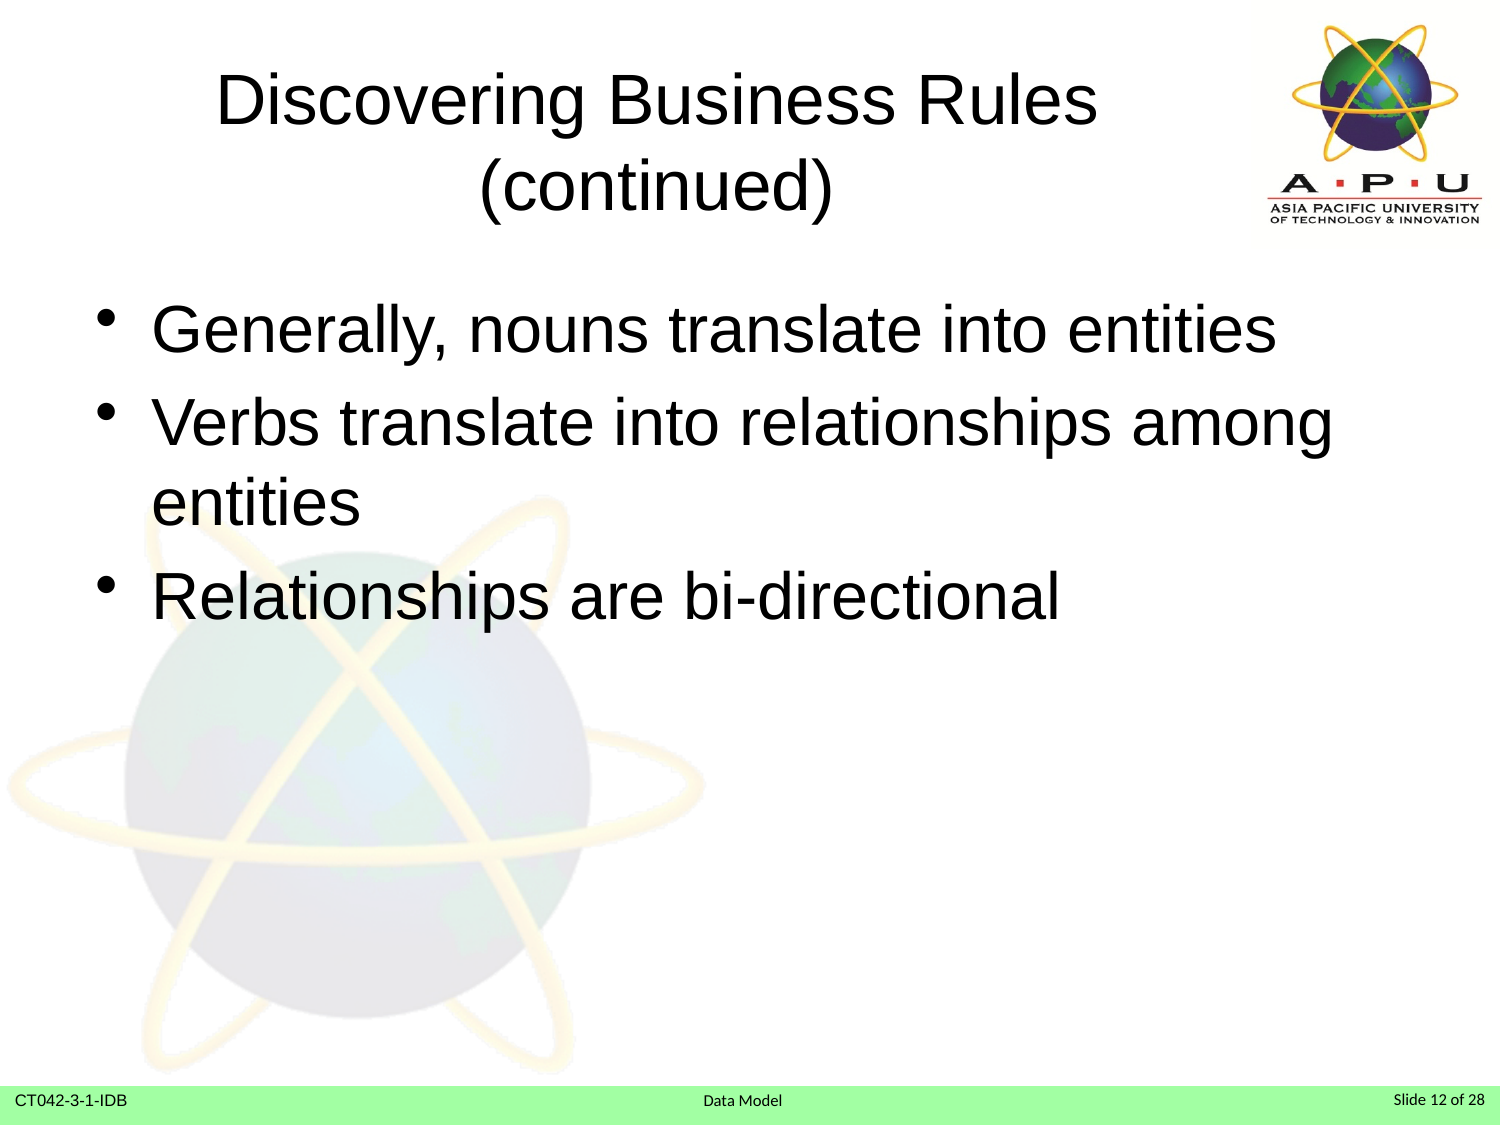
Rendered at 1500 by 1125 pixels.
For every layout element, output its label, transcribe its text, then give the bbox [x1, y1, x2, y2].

title Discovering Business Rules (continued) [79, 45, 1235, 233]
list Generally, nouns translate into entities Verbs translate into relationships among entities Relationships are bi-directional [79, 278, 1430, 1021]
picture [1251, 0, 1500, 249]
